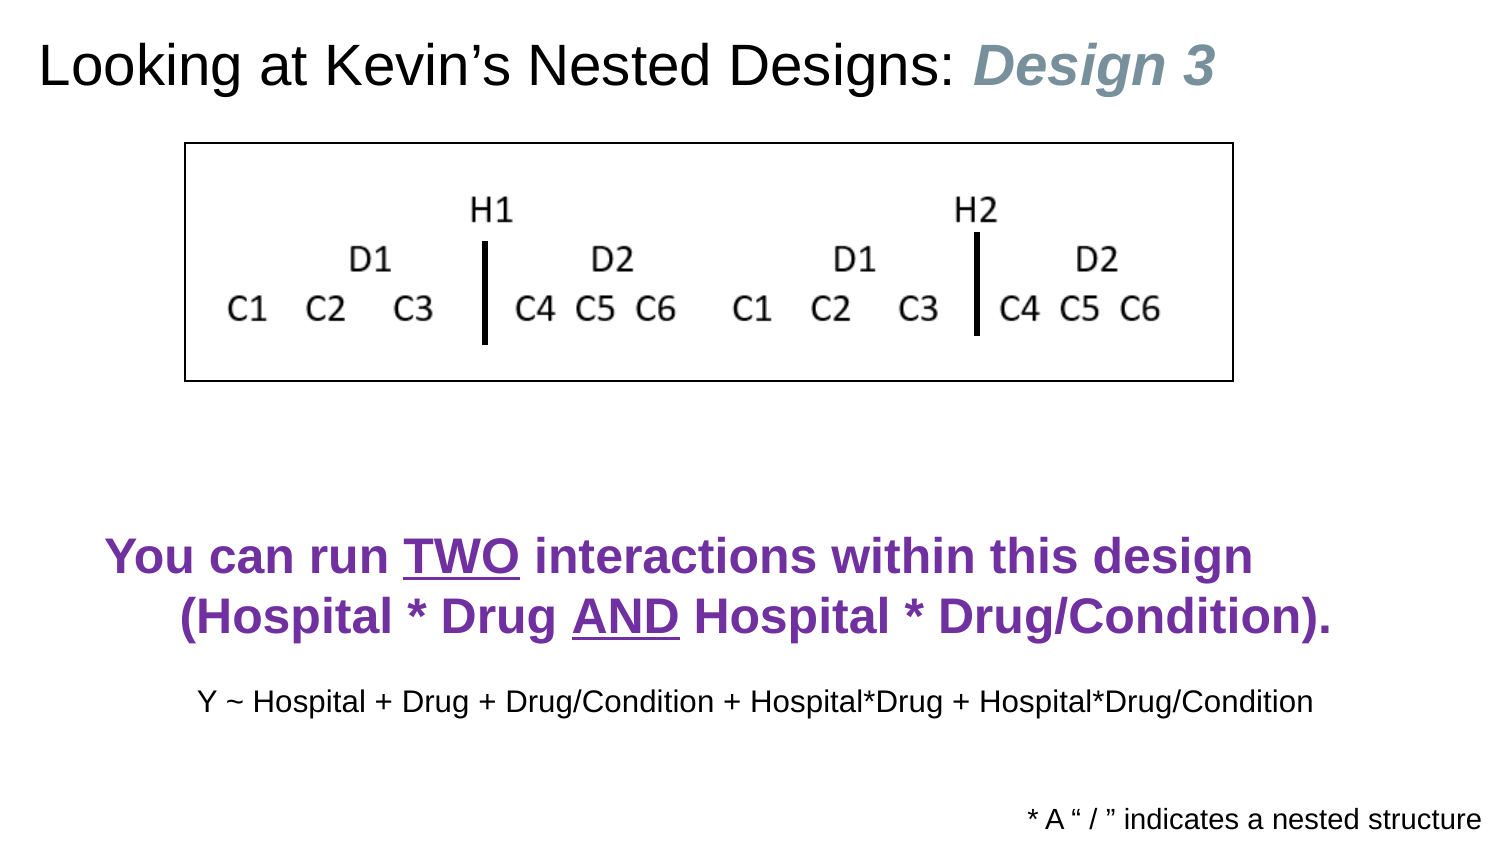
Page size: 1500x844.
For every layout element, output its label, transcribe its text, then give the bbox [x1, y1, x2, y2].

picture [185, 143, 1233, 381]
title Looking at Kevin’s Nested Designs: Design 3 [23, 12, 1422, 107]
text_box * A “ / ” indicates a nested structure [1012, 793, 1500, 843]
text_box You can run TWO interactions within this design (Hospital * Drug AND Hospital * Drug/Condition). Y ~ Hospital + Drug + Drug/Condition + Hospital*Drug + Hospital*Drug/Condition [51, 421, 1462, 821]
